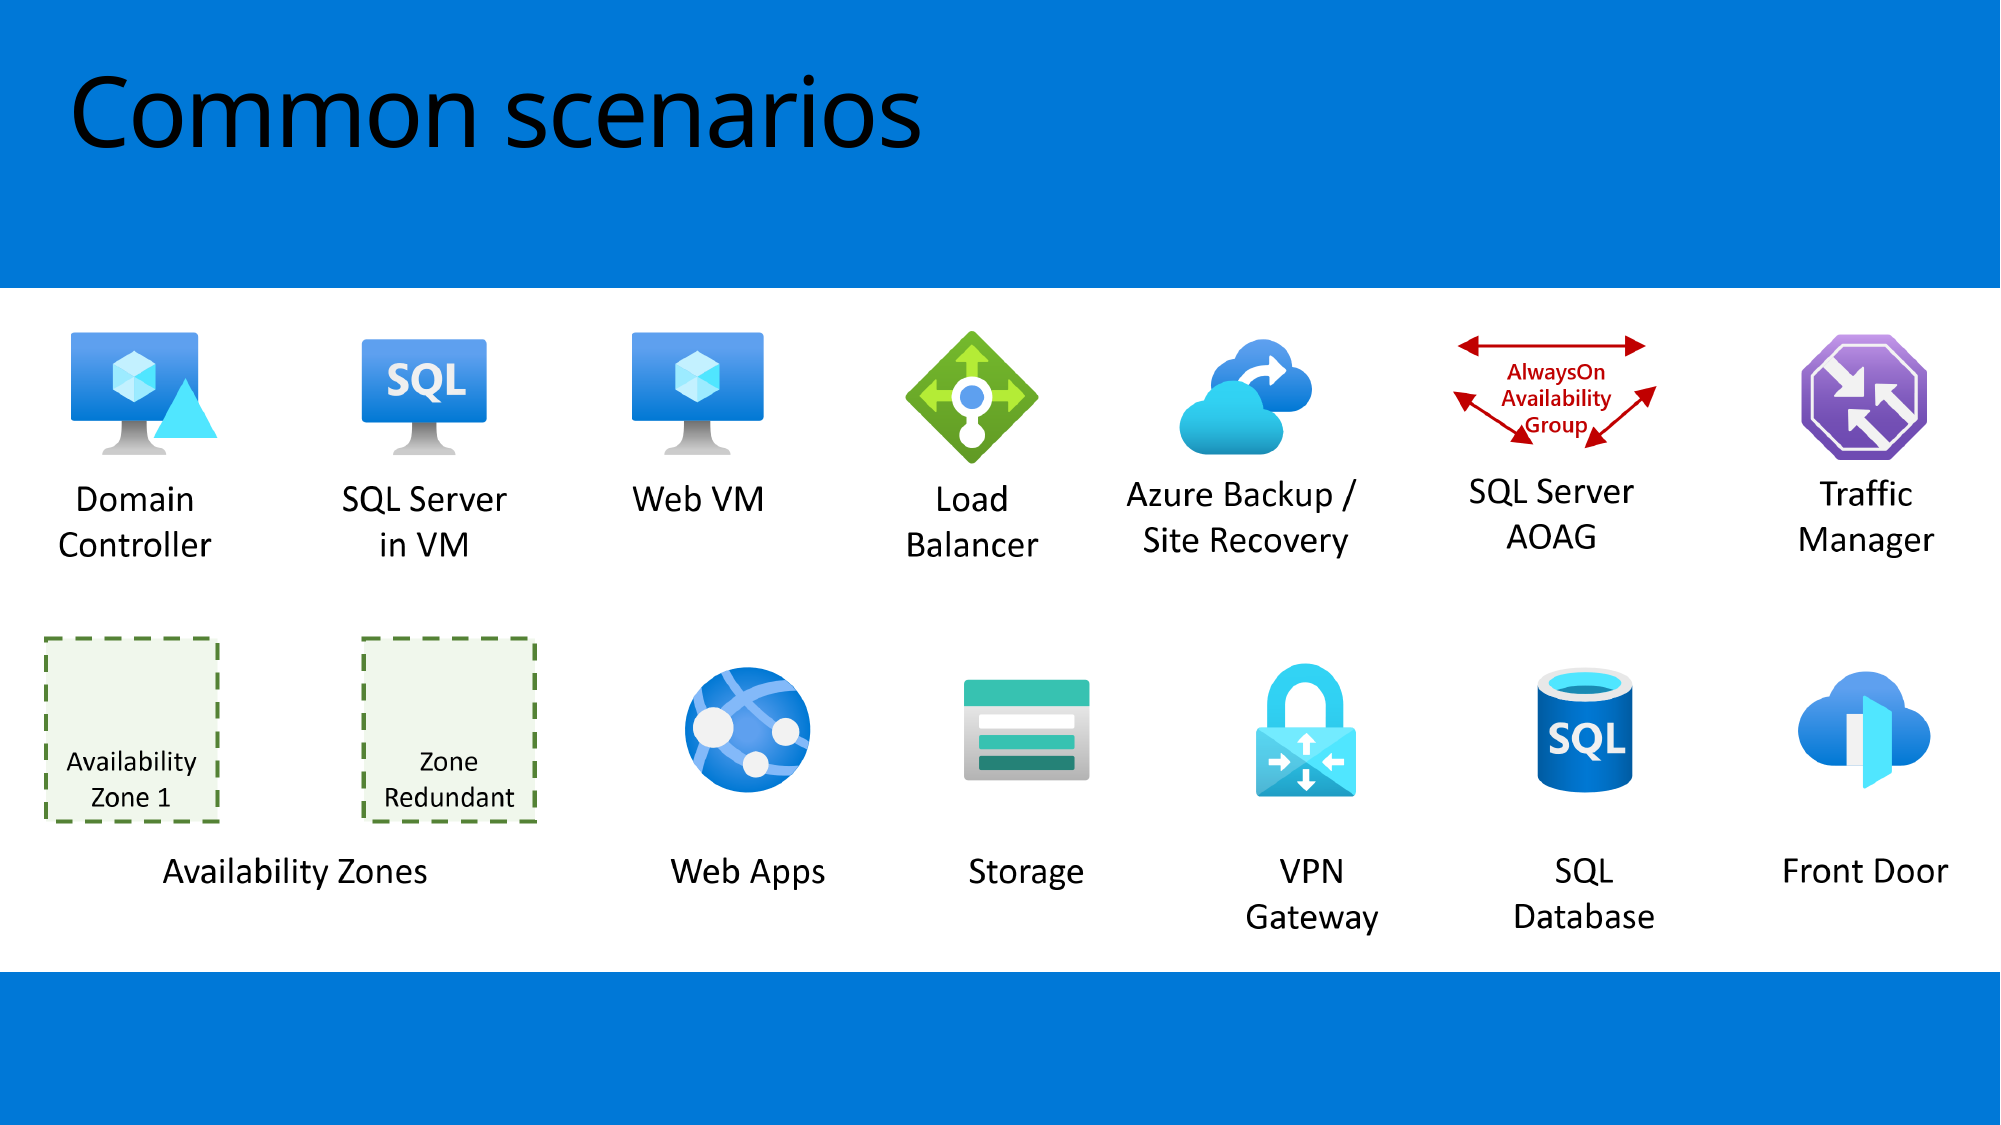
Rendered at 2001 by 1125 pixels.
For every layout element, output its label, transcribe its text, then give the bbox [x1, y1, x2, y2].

picture [0, 288, 2000, 973]
title Common scenarios [44, 47, 1957, 196]
